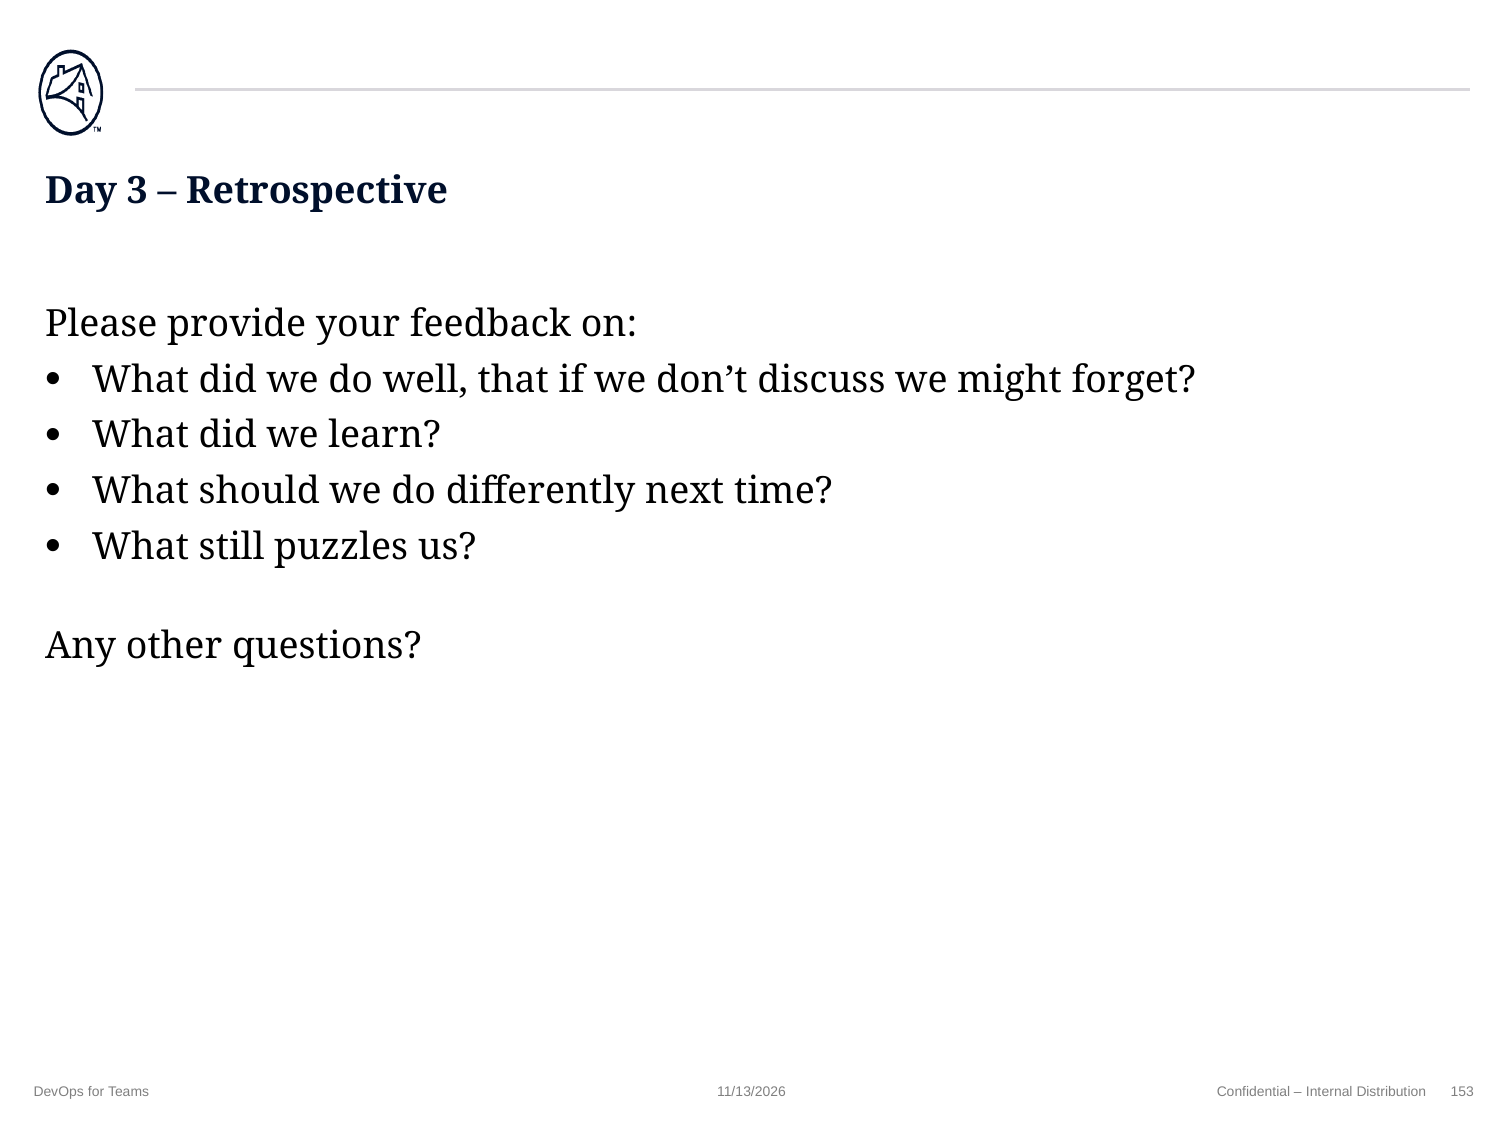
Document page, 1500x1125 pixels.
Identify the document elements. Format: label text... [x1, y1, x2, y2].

title Day 3 – Retrospective [45, 163, 1464, 285]
list Please provide your feedback on: What did we do well, that if we don’t discuss we might forget? What did we learn? What should we do differently next time? What still puzzles us? Any other questions? [45, 296, 1465, 1038]
footer DevOps for Teams [18, 1074, 526, 1108]
picture [10, 12, 122, 140]
